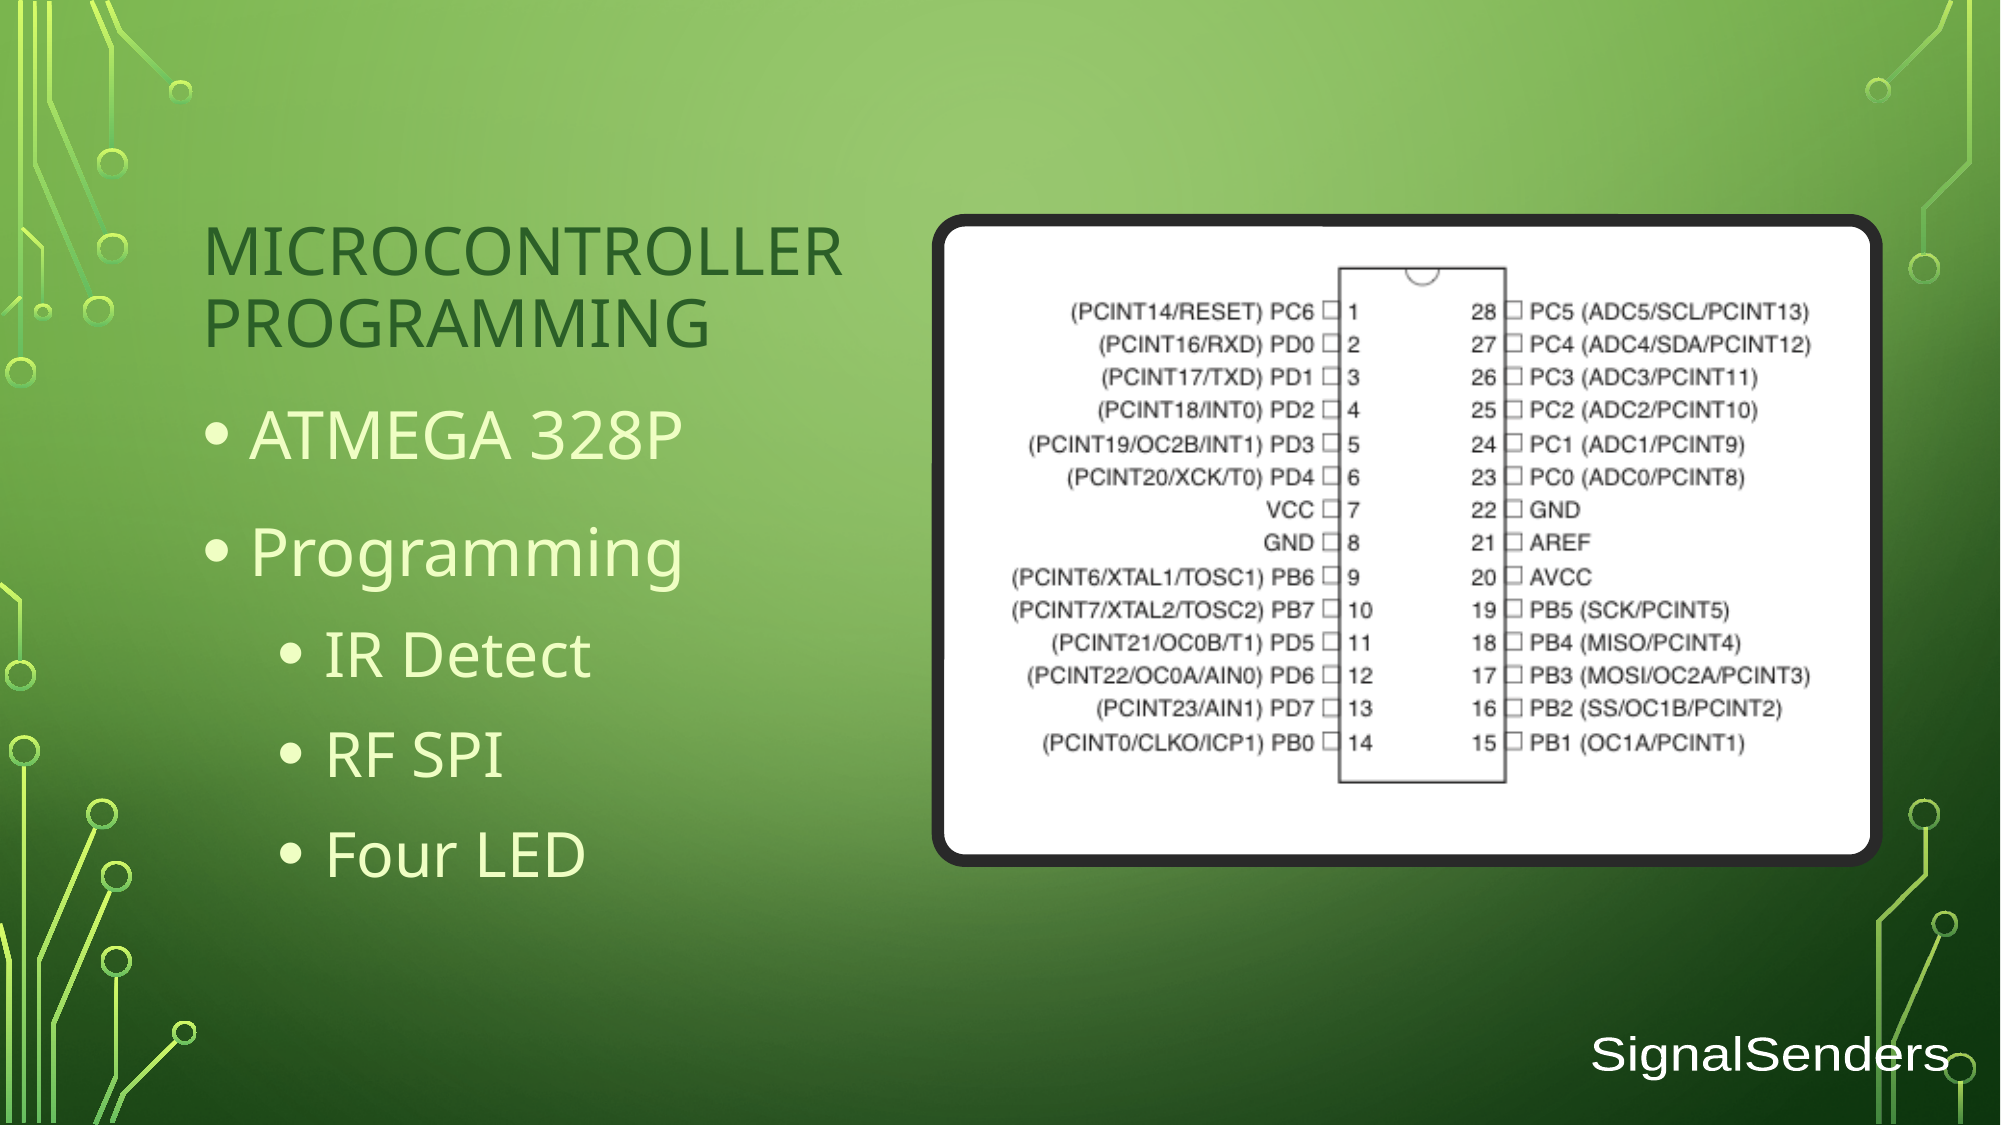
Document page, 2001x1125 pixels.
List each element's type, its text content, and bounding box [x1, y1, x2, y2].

list ATMEGA 328P Programming IR Detect RF SPI Four LED [187, 369, 1161, 950]
picture [937, 220, 1877, 861]
title Microcontroller Programming [187, 99, 1161, 369]
